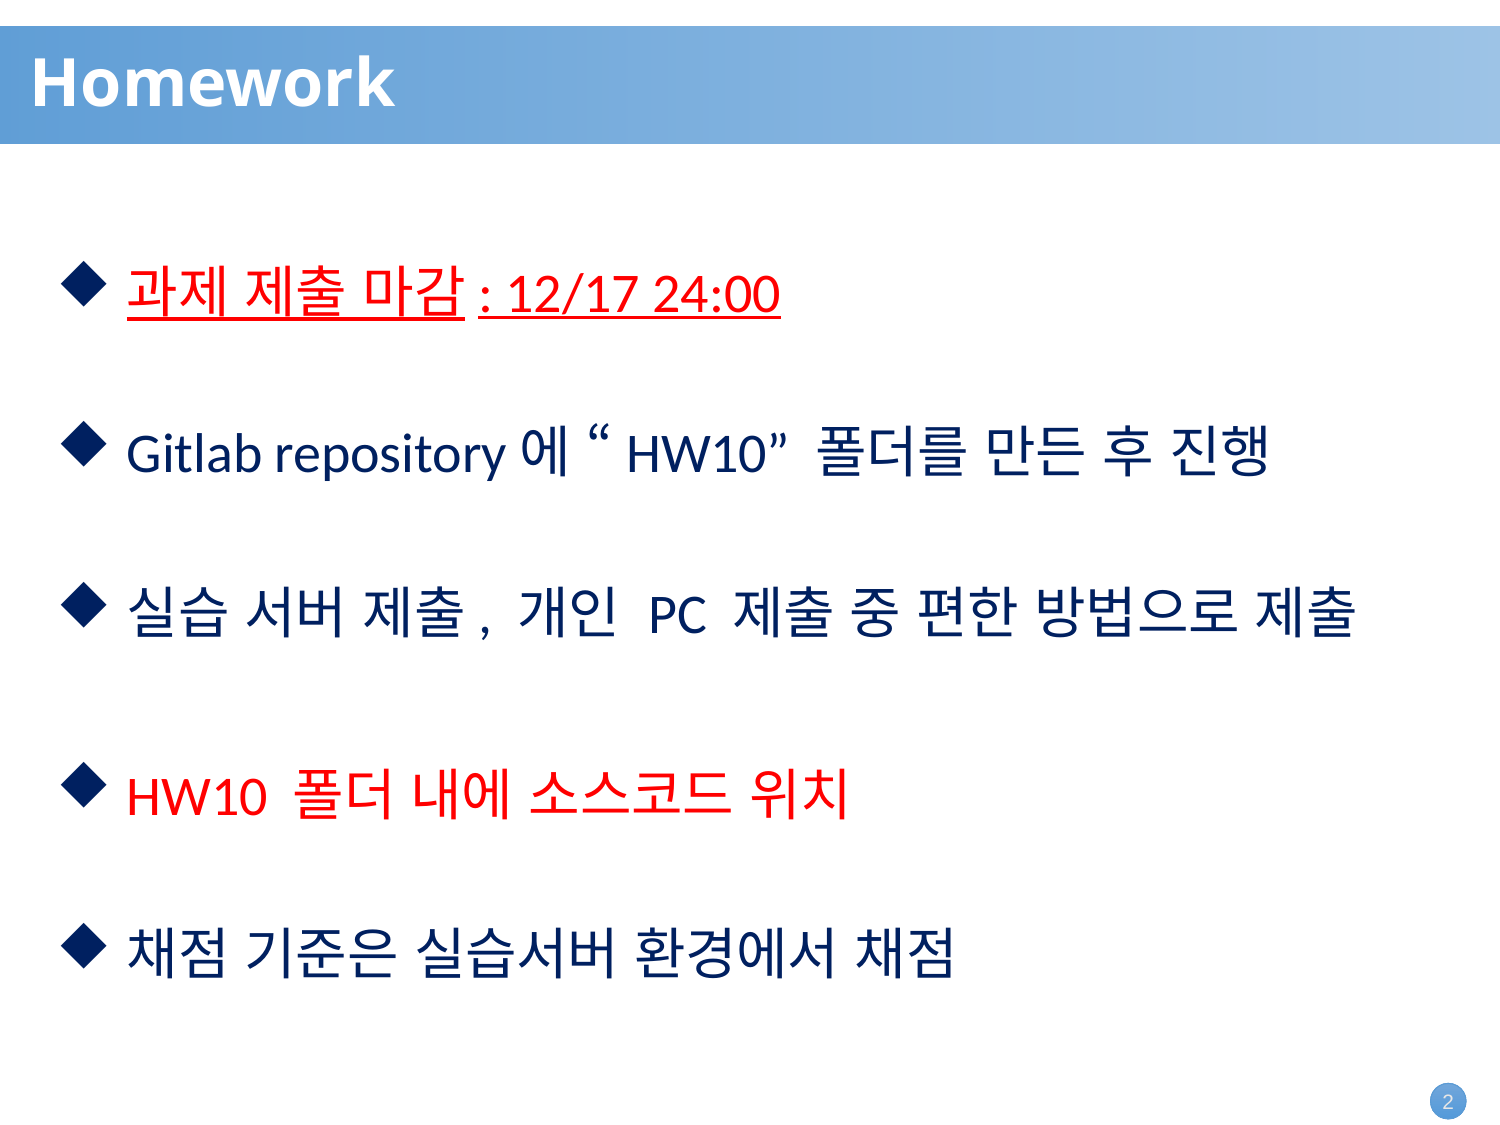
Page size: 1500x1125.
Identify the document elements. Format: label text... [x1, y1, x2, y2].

list 과제 제출 마감: 12/17 24:00 Gitlab repository에 “HW10” 폴더를 만든 후 진행 실습 서버 제출, 개인 PC 제출 중 편한 방법으로 제출 HW10 폴더 내에 소스코드 위치 채점 기준은 실습서버 환경에서 채점 [41, 169, 1466, 1058]
title Homework [0, 26, 1500, 144]
